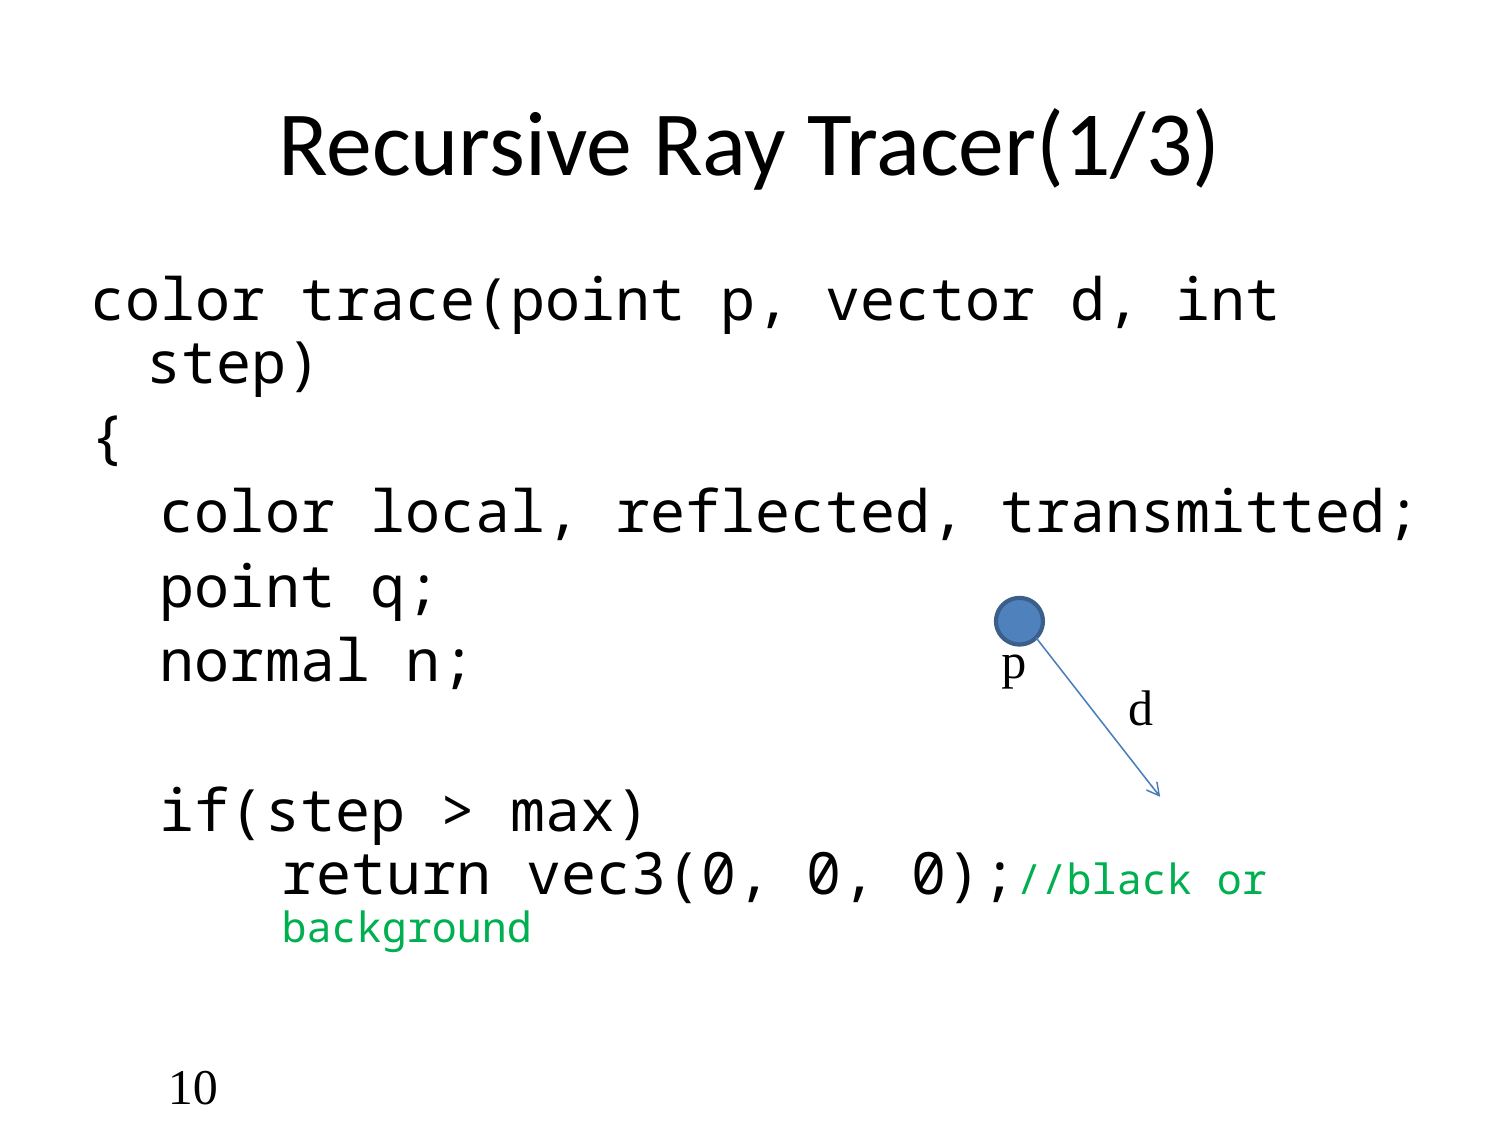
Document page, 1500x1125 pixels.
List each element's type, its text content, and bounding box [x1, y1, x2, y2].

text_box [993, 595, 1046, 621]
text_box p [972, 621, 1055, 696]
slide_number 10 [75, 1062, 425, 1108]
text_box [1018, 655, 1178, 780]
title Recursive Ray Tracer(1/3) [75, 45, 1425, 233]
list color trace(point p, vector d, int step) { color local, reflected, transmitted; point q; normal n; if(step > max) return vec3(0, 0, 0);//black or background [75, 262, 1454, 1005]
